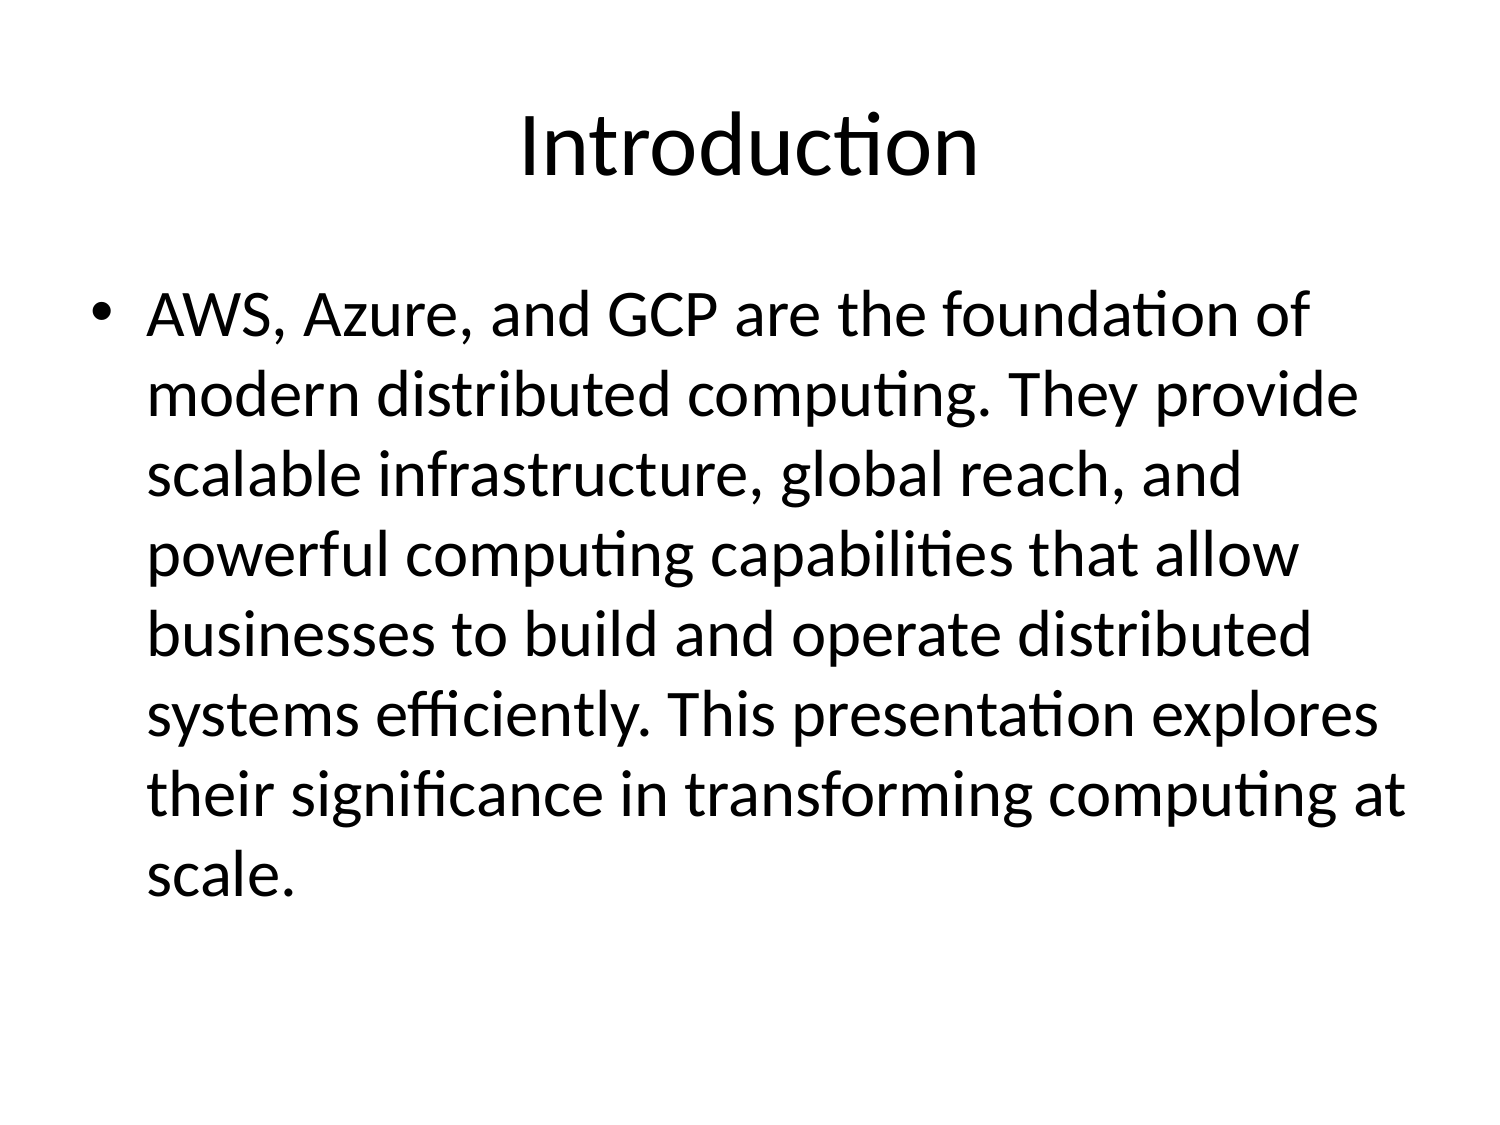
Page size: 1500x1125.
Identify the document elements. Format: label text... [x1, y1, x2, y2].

title Introduction [75, 45, 1425, 233]
list AWS, Azure, and GCP are the foundation of modern distributed computing. They provide scalable infrastructure, global reach, and powerful computing capabilities that allow businesses to build and operate distributed systems efficiently. This presentation explores their significance in transforming computing at scale. [75, 262, 1425, 1005]
